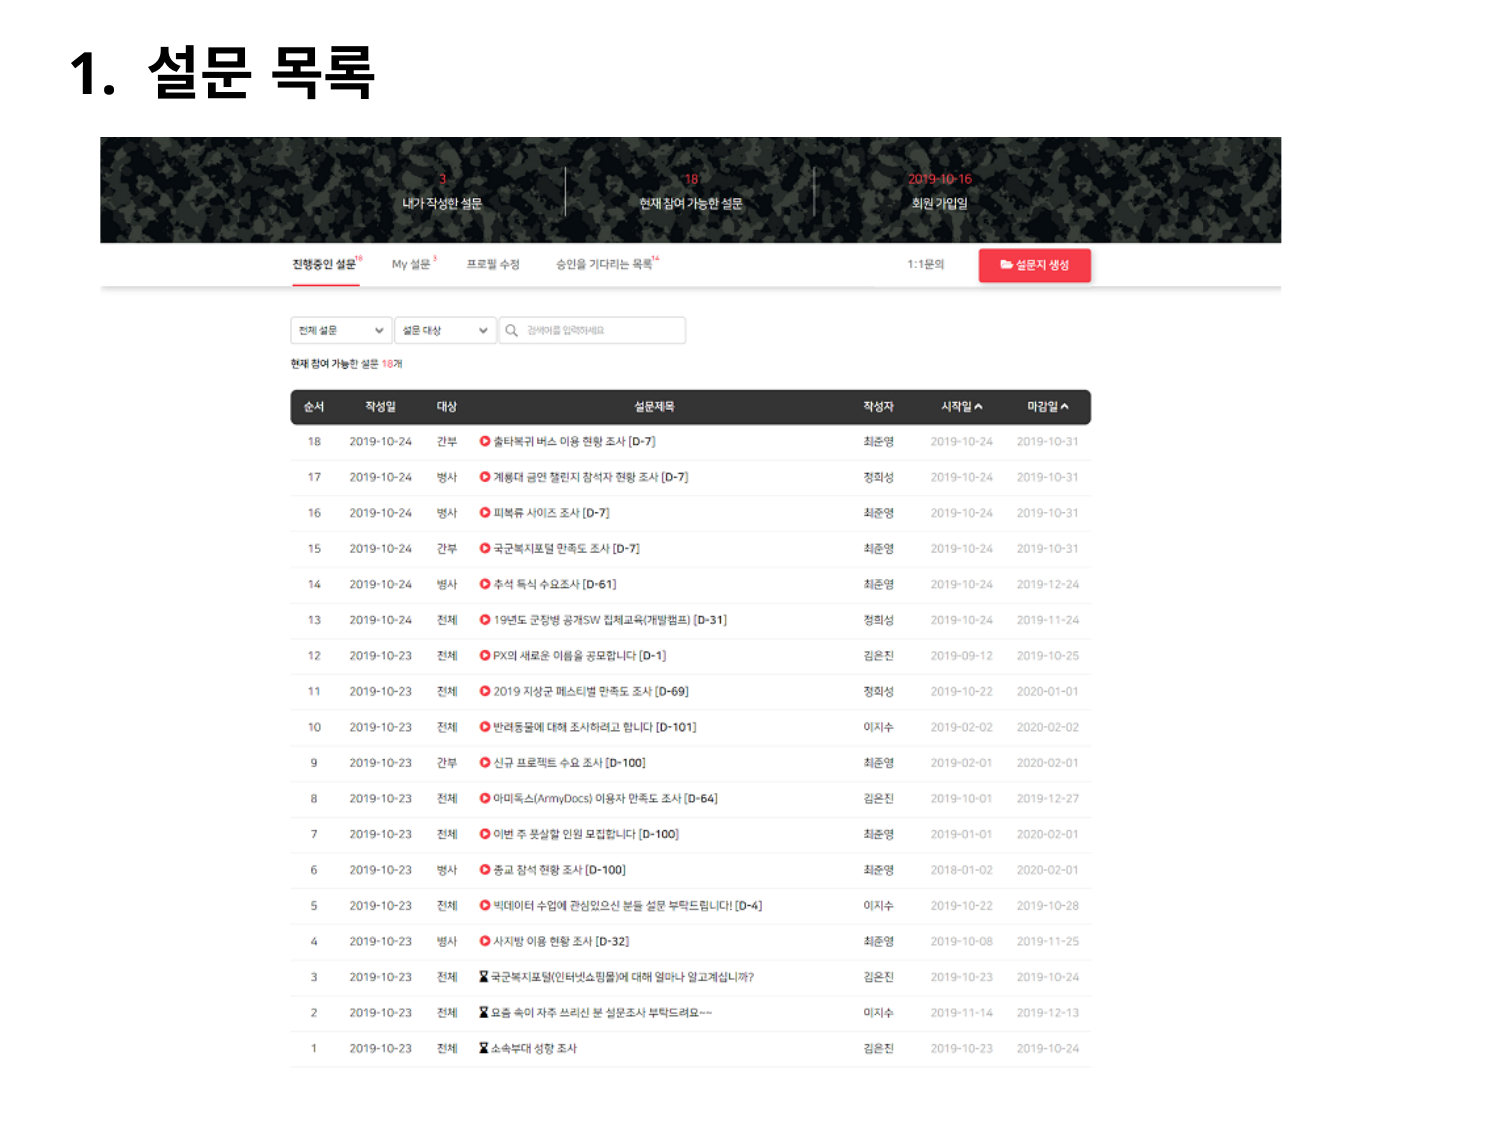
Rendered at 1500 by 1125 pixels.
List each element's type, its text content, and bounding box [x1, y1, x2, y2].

text_box 1. 설문 목록 [51, 29, 542, 113]
picture [100, 136, 1282, 1078]
